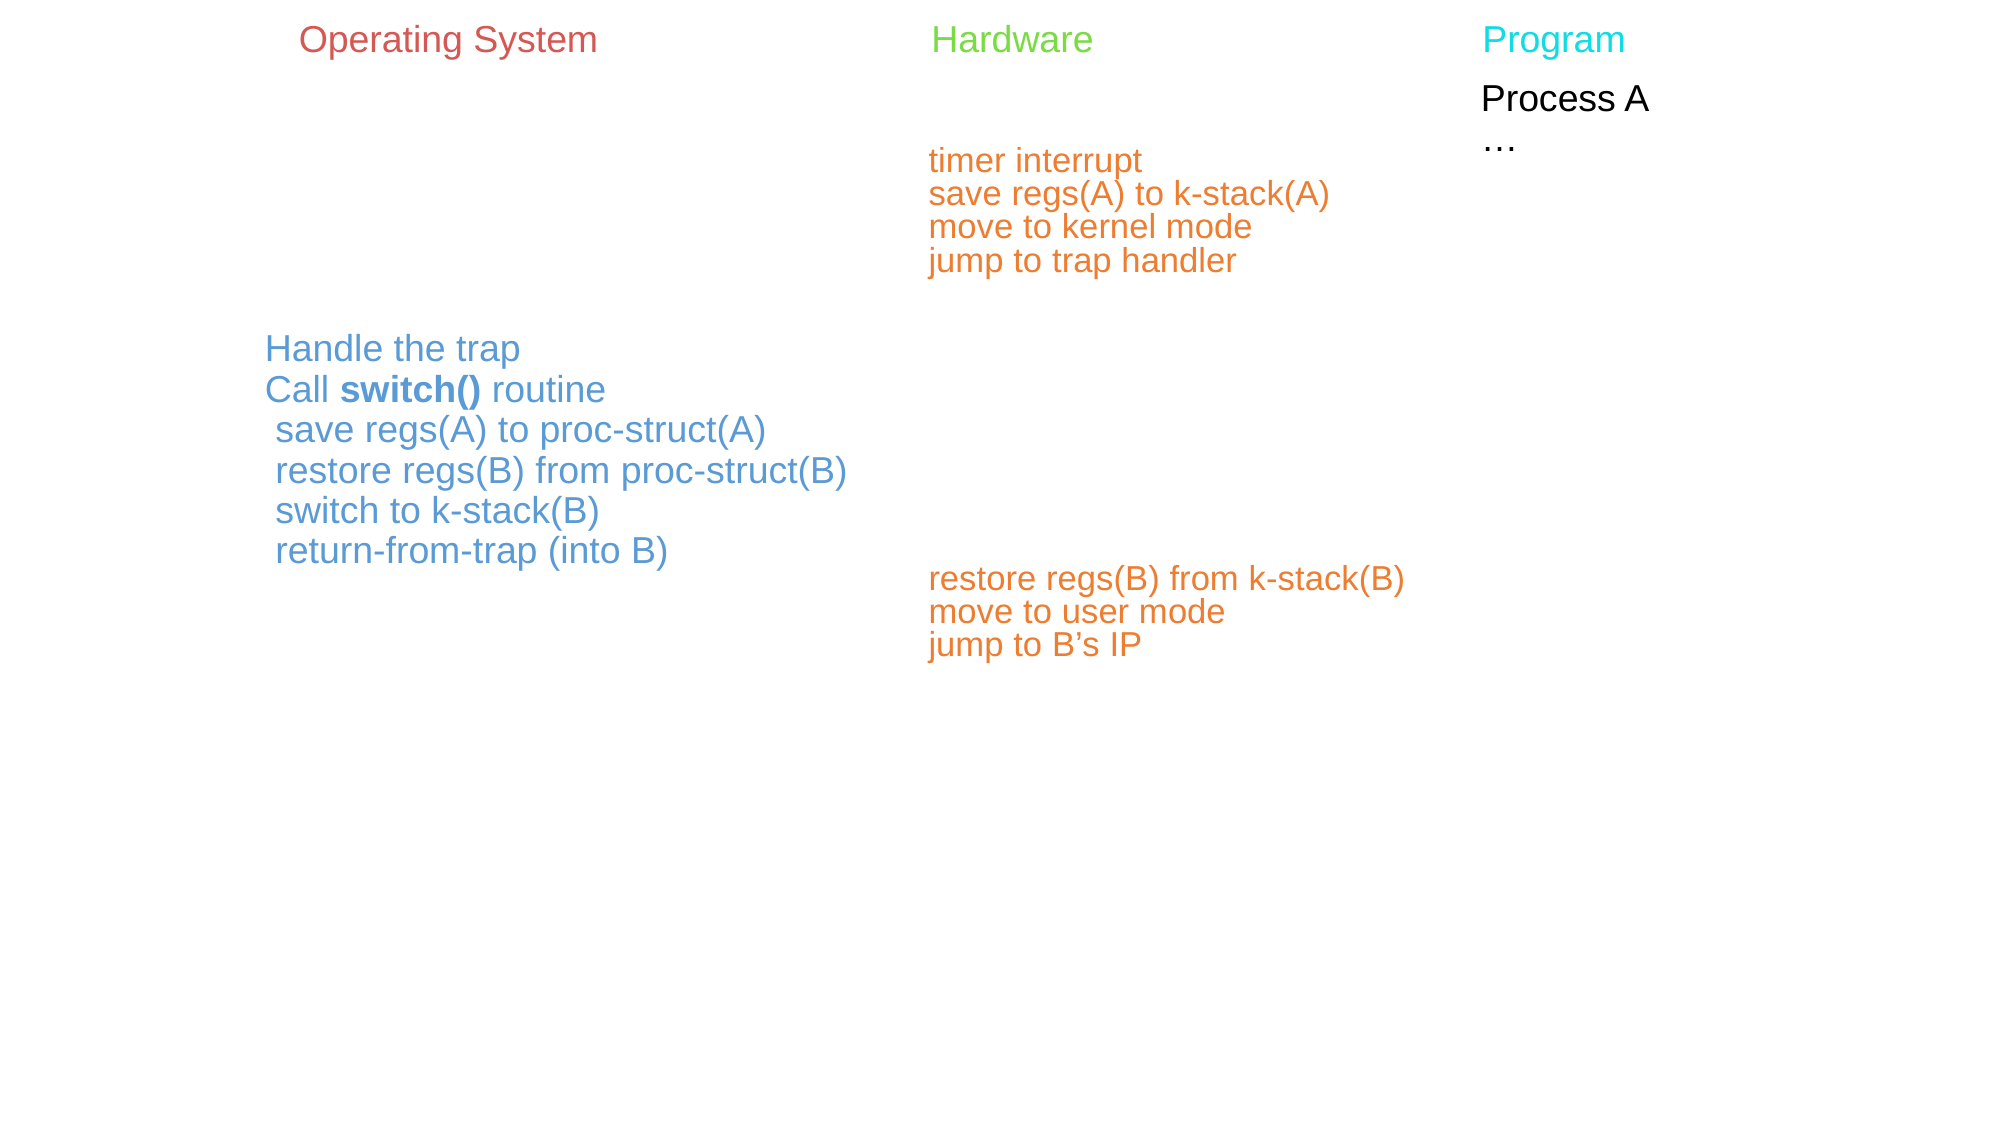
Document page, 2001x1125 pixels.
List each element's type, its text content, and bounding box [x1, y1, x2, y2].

text_box Process A … [1480, 79, 1756, 876]
list Handle the trap Call switch() routine save regs(A) to proc-struct(A) restore regs(B) from proc-struct(B) switch to k-stack(B) return-from-trap (into B) [249, 79, 900, 805]
text_box Operating System [298, 20, 894, 79]
text_box Program [1482, 20, 1729, 79]
text_box Hardware [931, 20, 1358, 79]
text_box timer interrupt save regs(A) to k-stack(A) move to kernel mode jump to trap handler restore regs(B) from k-stack(B) move to user mode jump to B’s IP [928, 83, 1441, 713]
